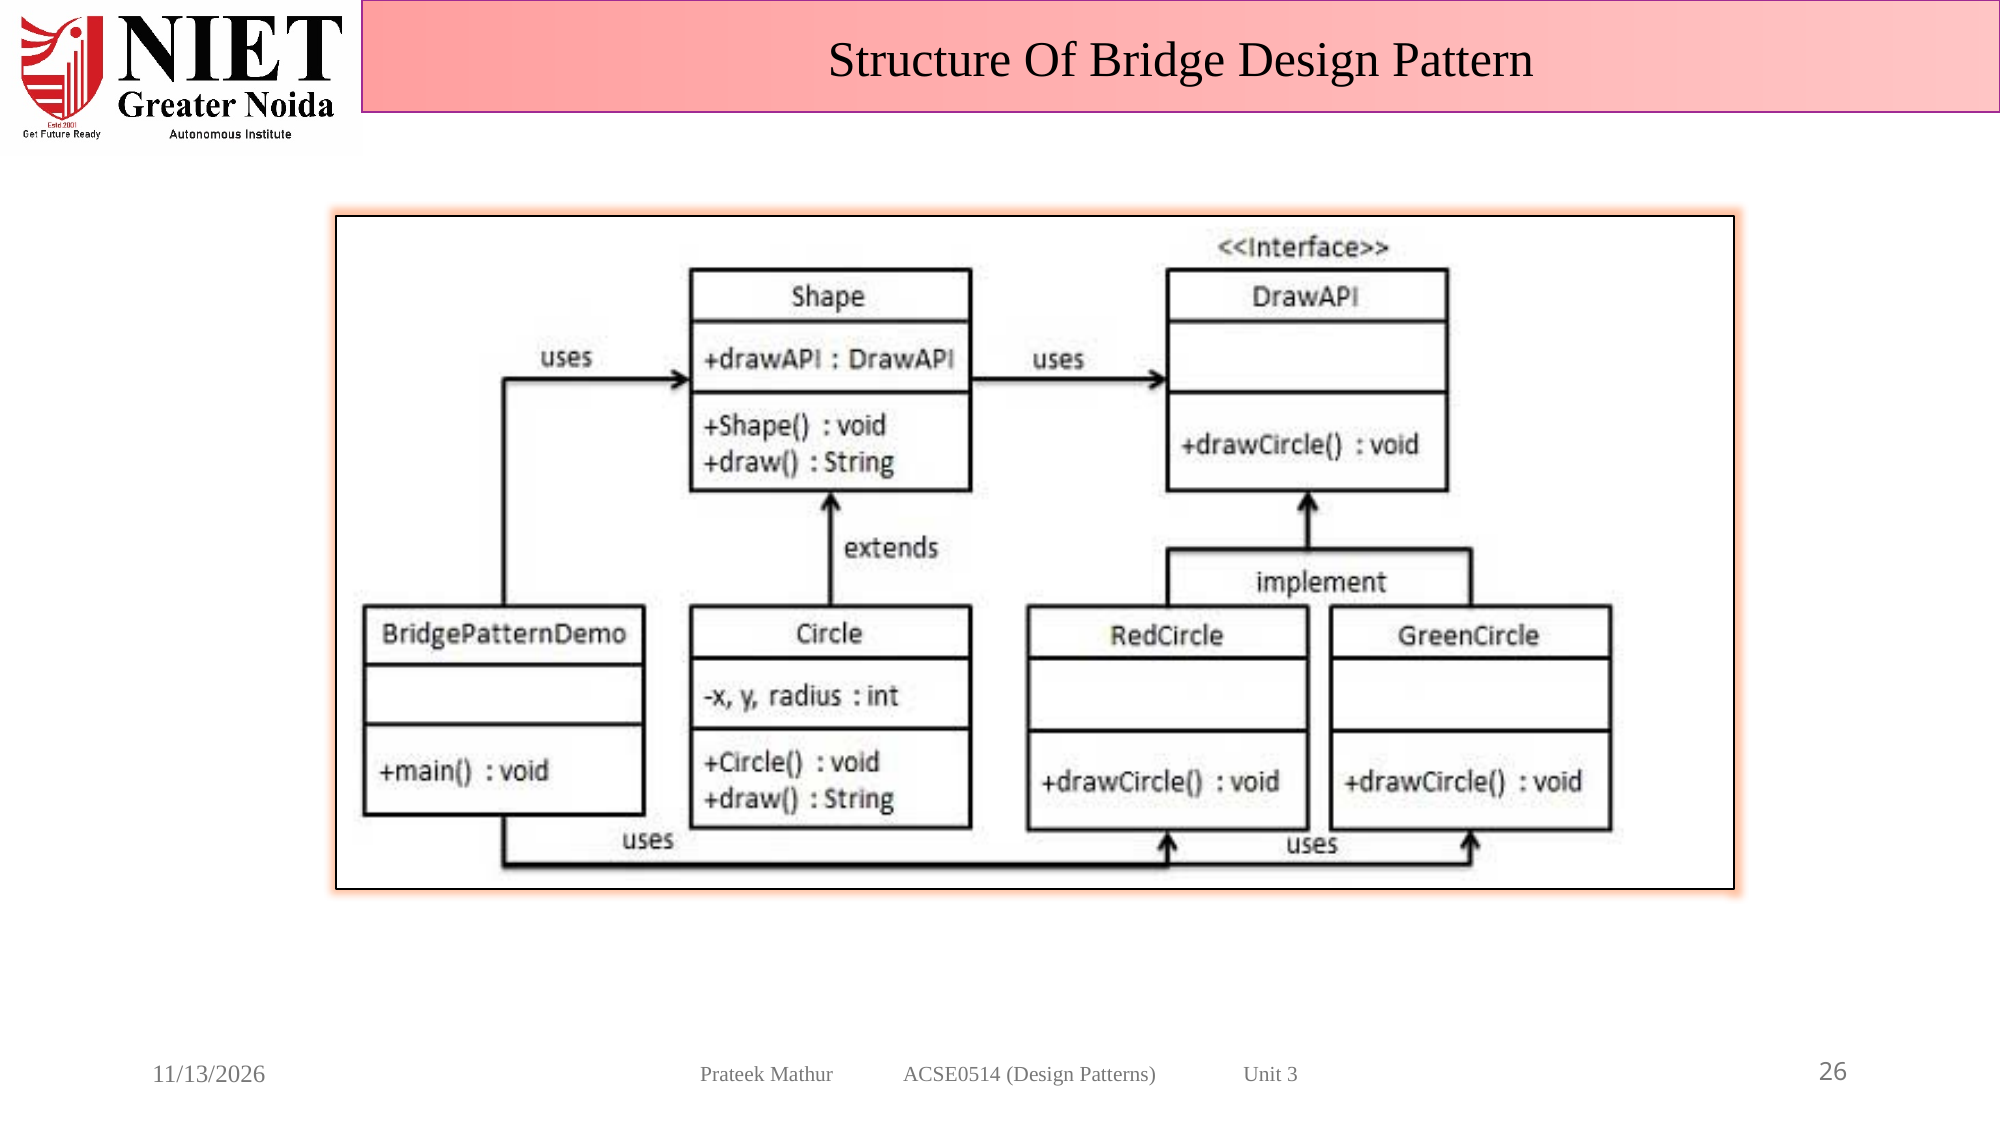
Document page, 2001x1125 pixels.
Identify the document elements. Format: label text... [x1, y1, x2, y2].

text_box Structure Of Bridge Design Pattern [363, 0, 2000, 113]
slide_number 26 [1412, 1042, 1863, 1103]
footer Prateek Mathur ACSE0514 (Design Patterns) Unit 3 [662, 1042, 1338, 1103]
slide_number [137, 1042, 588, 1103]
picture [0, 0, 363, 156]
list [336, 216, 1734, 889]
